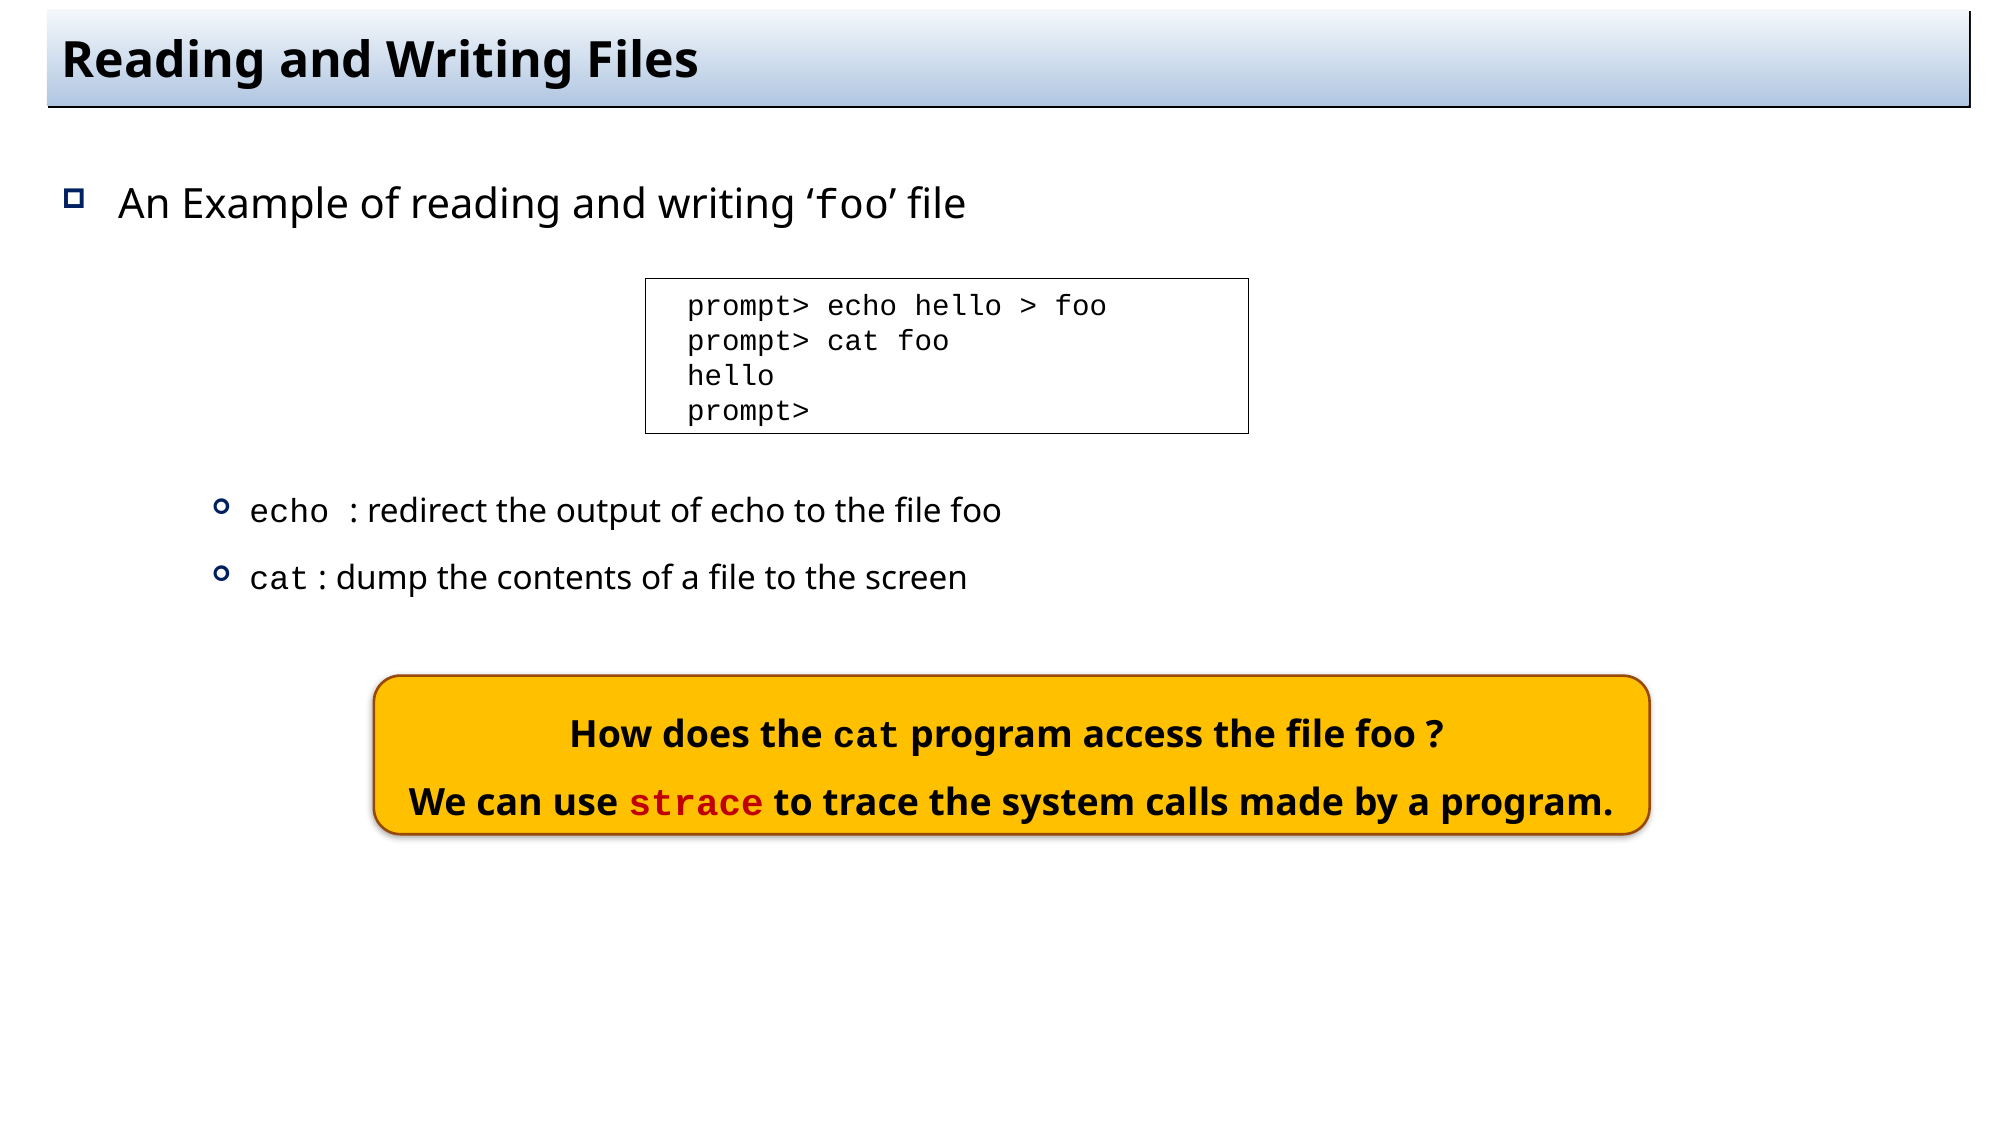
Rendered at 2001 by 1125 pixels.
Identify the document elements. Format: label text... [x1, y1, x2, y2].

text_box prompt> echo hello > foo prompt> cat foo hello prompt> [645, 278, 1249, 434]
text_box How does the cat program access the file foo ? We can use strace to trace the system calls made by a program. [370, 672, 1653, 838]
title Reading and Writing Files [46, 8, 1969, 106]
list An Example of reading and writing ‘foo’ file echo : redirect the output of echo to the file foo cat : dump the contents of a file to the screen [46, 144, 1969, 1048]
